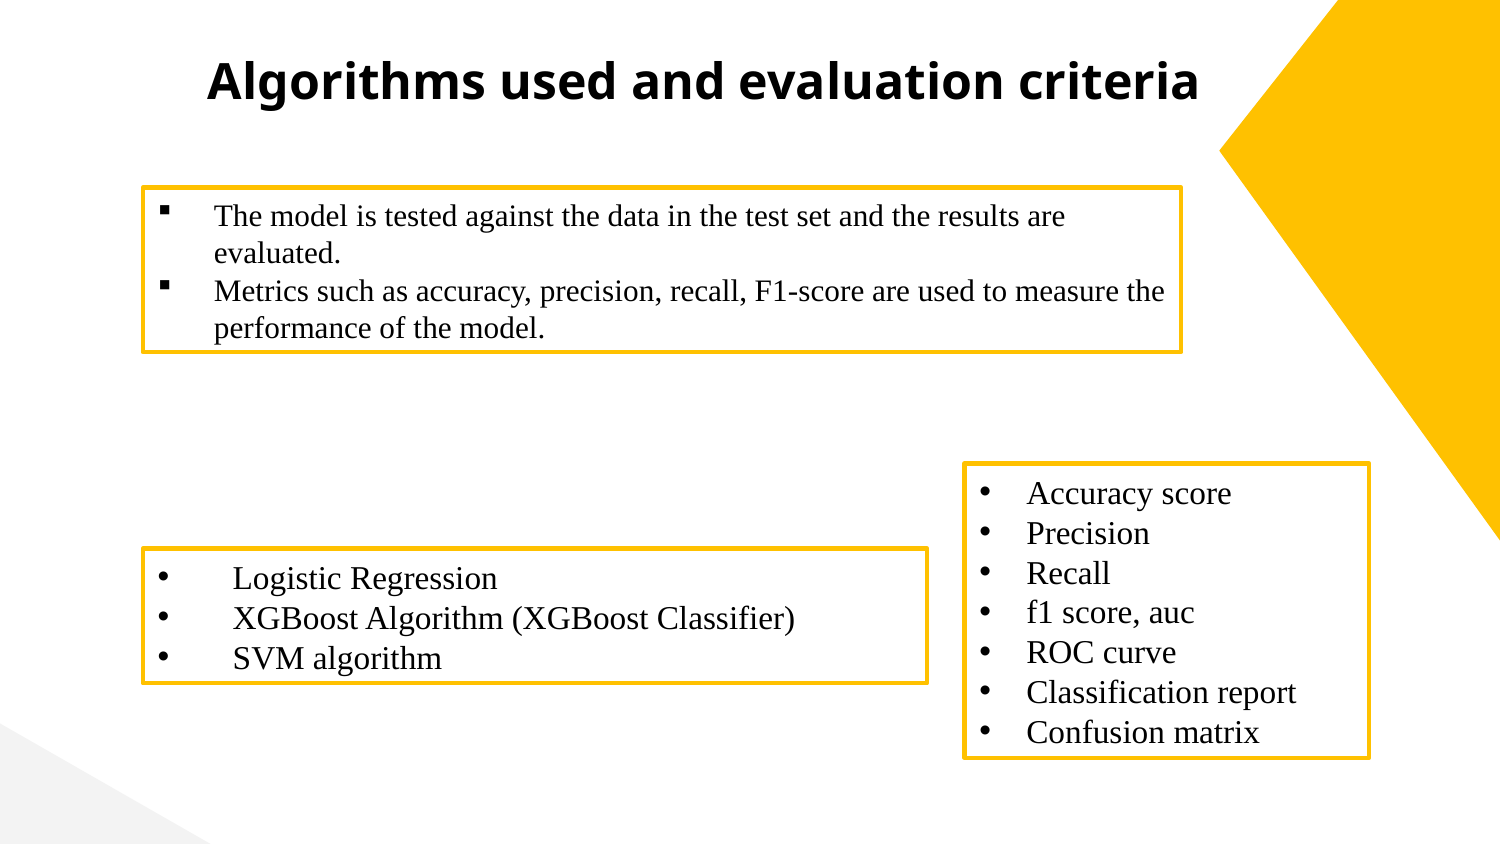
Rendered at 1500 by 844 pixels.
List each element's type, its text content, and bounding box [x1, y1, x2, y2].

text_box The model is tested against the data in the test set and the results are evaluated. Metrics such as accuracy, precision, recall, F1-score are used to measure the performance of the model. [141, 185, 1183, 354]
text_box Logistic Regression XGBoost Algorithm (XGBoost Classifier) SVM algorithm [141, 546, 929, 685]
title Algorithms used and evaluation criteria [40, 34, 1370, 129]
text_box Accuracy score Precision Recall f1 score, auc ROC curve Classification report Confusion matrix [962, 461, 1371, 760]
